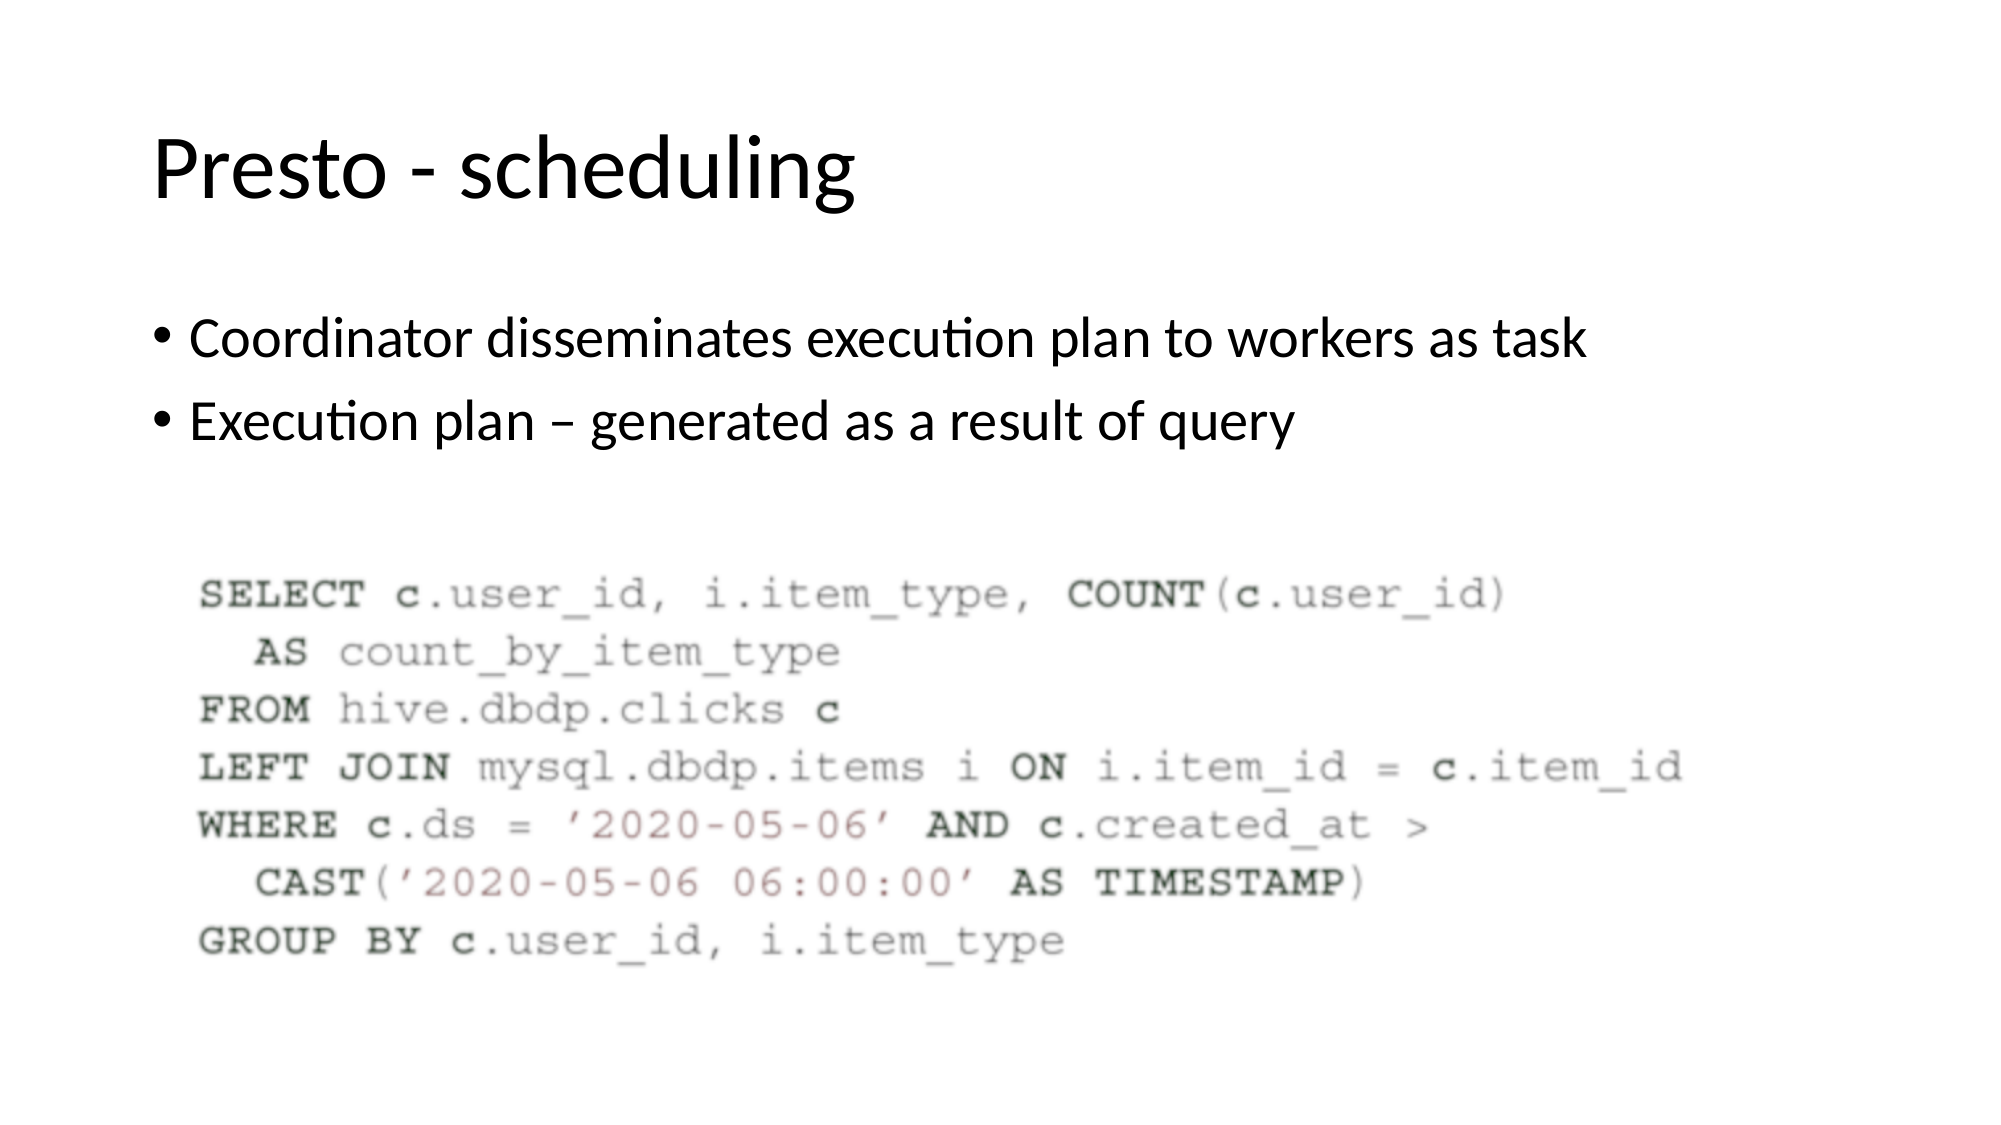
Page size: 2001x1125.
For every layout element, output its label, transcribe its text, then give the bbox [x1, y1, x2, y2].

picture [137, 513, 1821, 1014]
list Coordinator disseminates execution plan to workers as task Execution plan – generated as a result of query [137, 299, 1863, 1014]
title Presto - scheduling [137, 59, 1863, 278]
